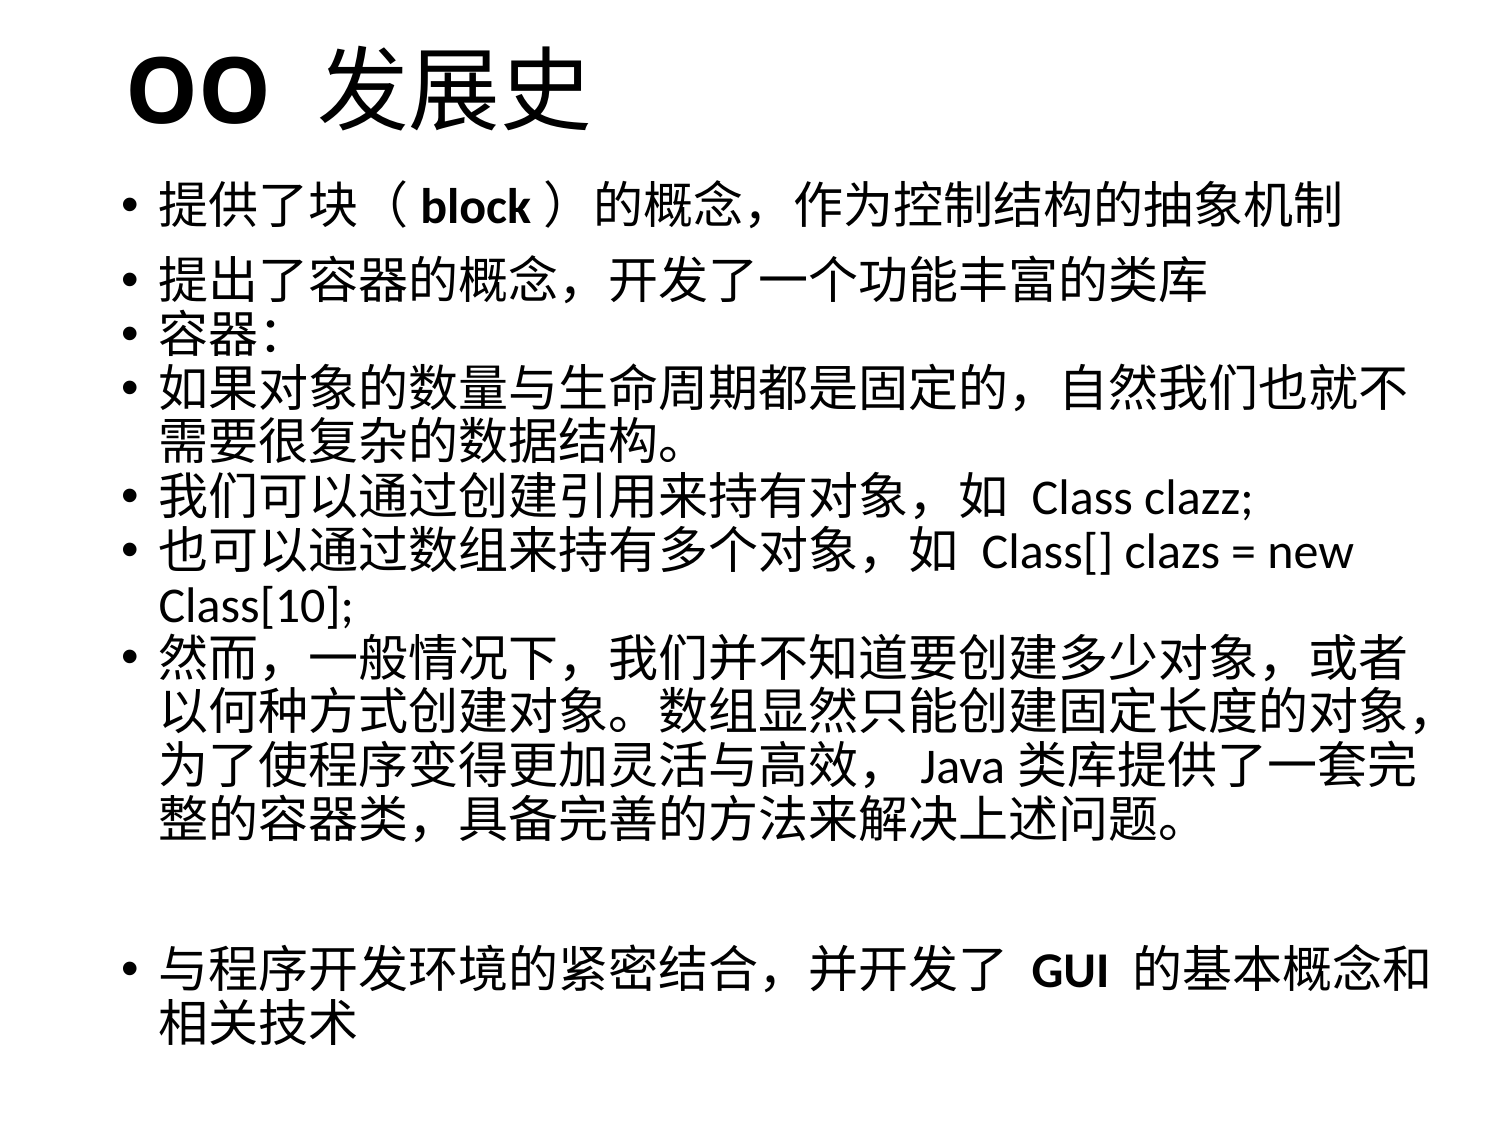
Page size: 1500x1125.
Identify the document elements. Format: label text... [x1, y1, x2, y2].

title OO 发展史 [110, 0, 1386, 172]
list 提供了块（block）的概念，作为控制结构的抽象机制 提出了容器的概念，开发了一个功能丰富的类库 容器： 如果对象的数量与生命周期都是固定的，自然我们也就不需要很复杂的数据结构。 我们可以通过创建引用来持有对象，如 Class clazz; 也可以通过数组来持有多个对象，如 Class[] clazs = new Class[10]; 然而，一般情况下，我们并不知道要创建多少对象，或者以何种方式创建对象。数组显然只能创建固定长度的对象，为了使程序变得更加灵活与高效，Java类库提供了一套完整的容器类，具备完善的方法来解决上述问题。 与程序开发环境的紧密结合，并开发了 GUI 的基本概念和相关技术 [106, 172, 1470, 871]
